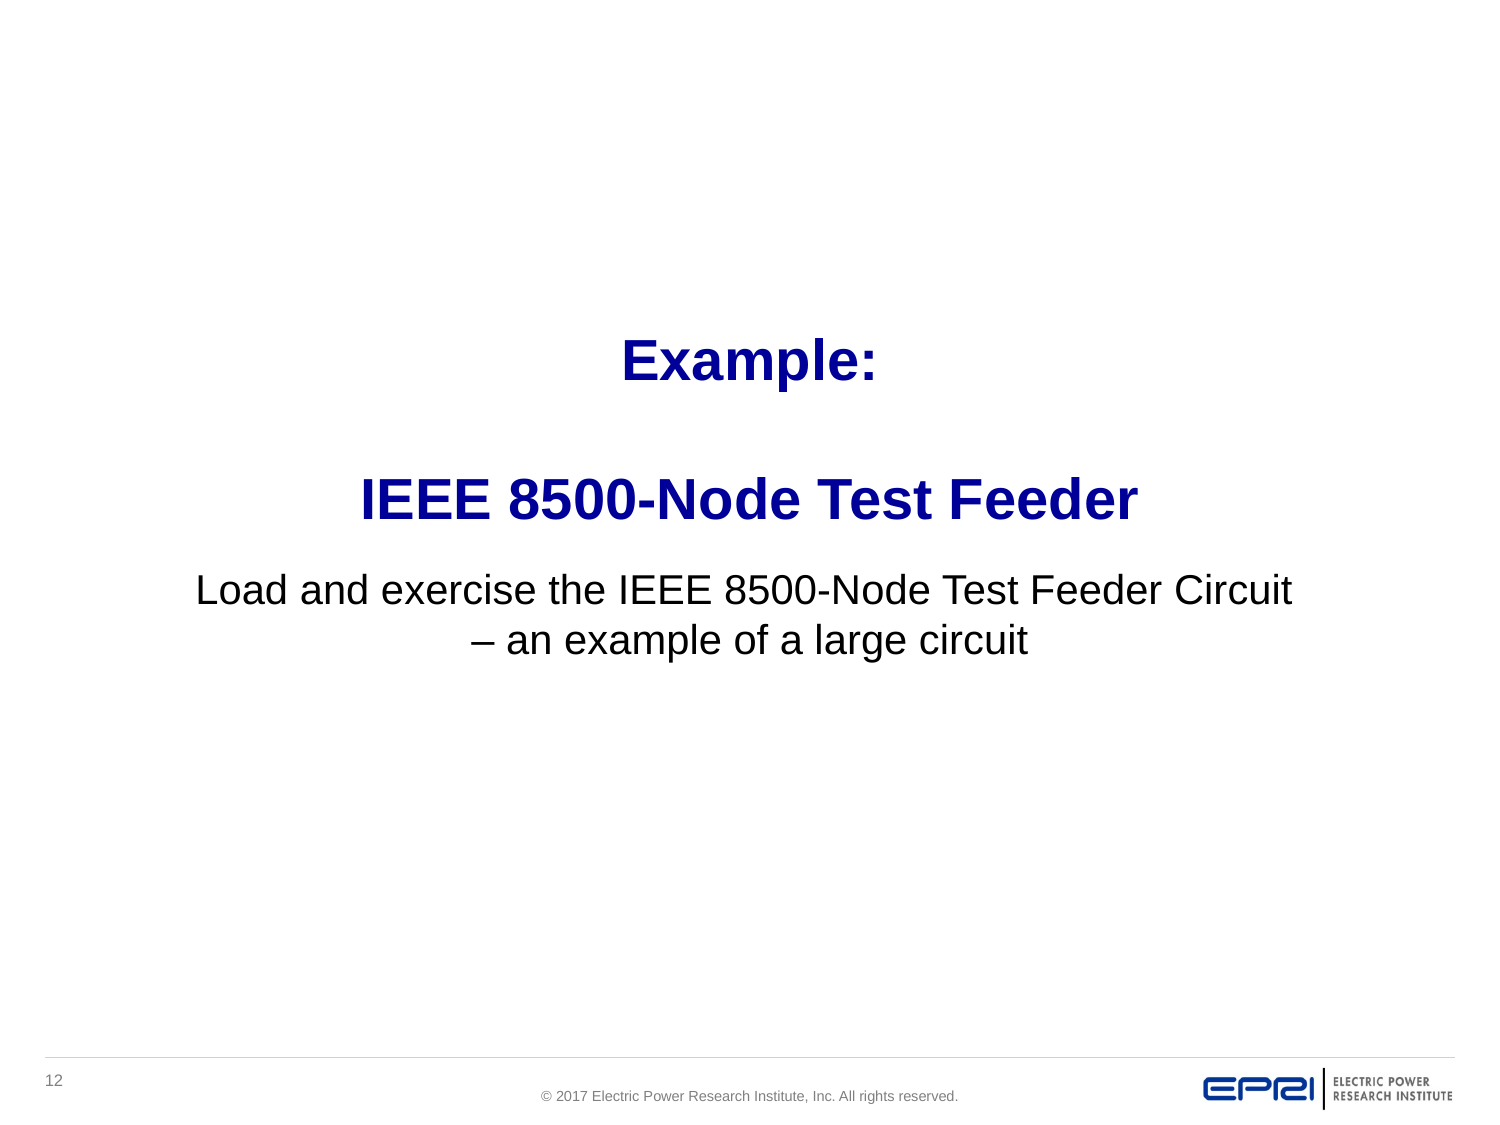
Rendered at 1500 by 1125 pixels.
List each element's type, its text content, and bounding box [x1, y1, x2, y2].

list Load and exercise the IEEE 8500-Node Test Feeder Circuit – an example of a large circuit [59, 554, 1441, 811]
picture [1200, 1064, 1455, 1113]
title Example: IEEE 8500-Node Test Feeder [59, 314, 1441, 541]
